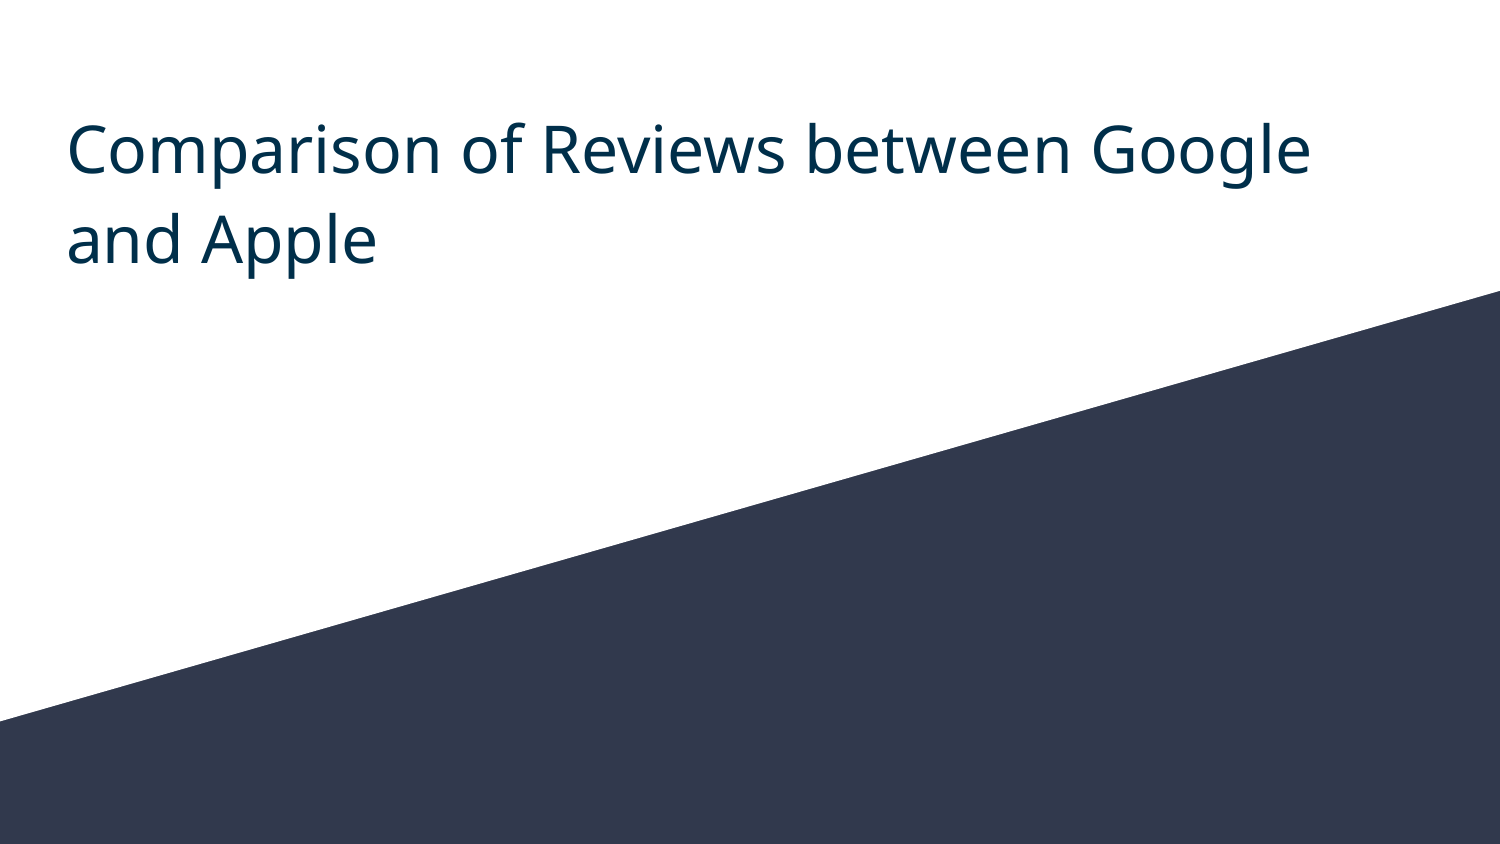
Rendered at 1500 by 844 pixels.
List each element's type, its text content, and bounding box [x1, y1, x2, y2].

title Comparison of Reviews between Google and Apple [51, 88, 1449, 299]
